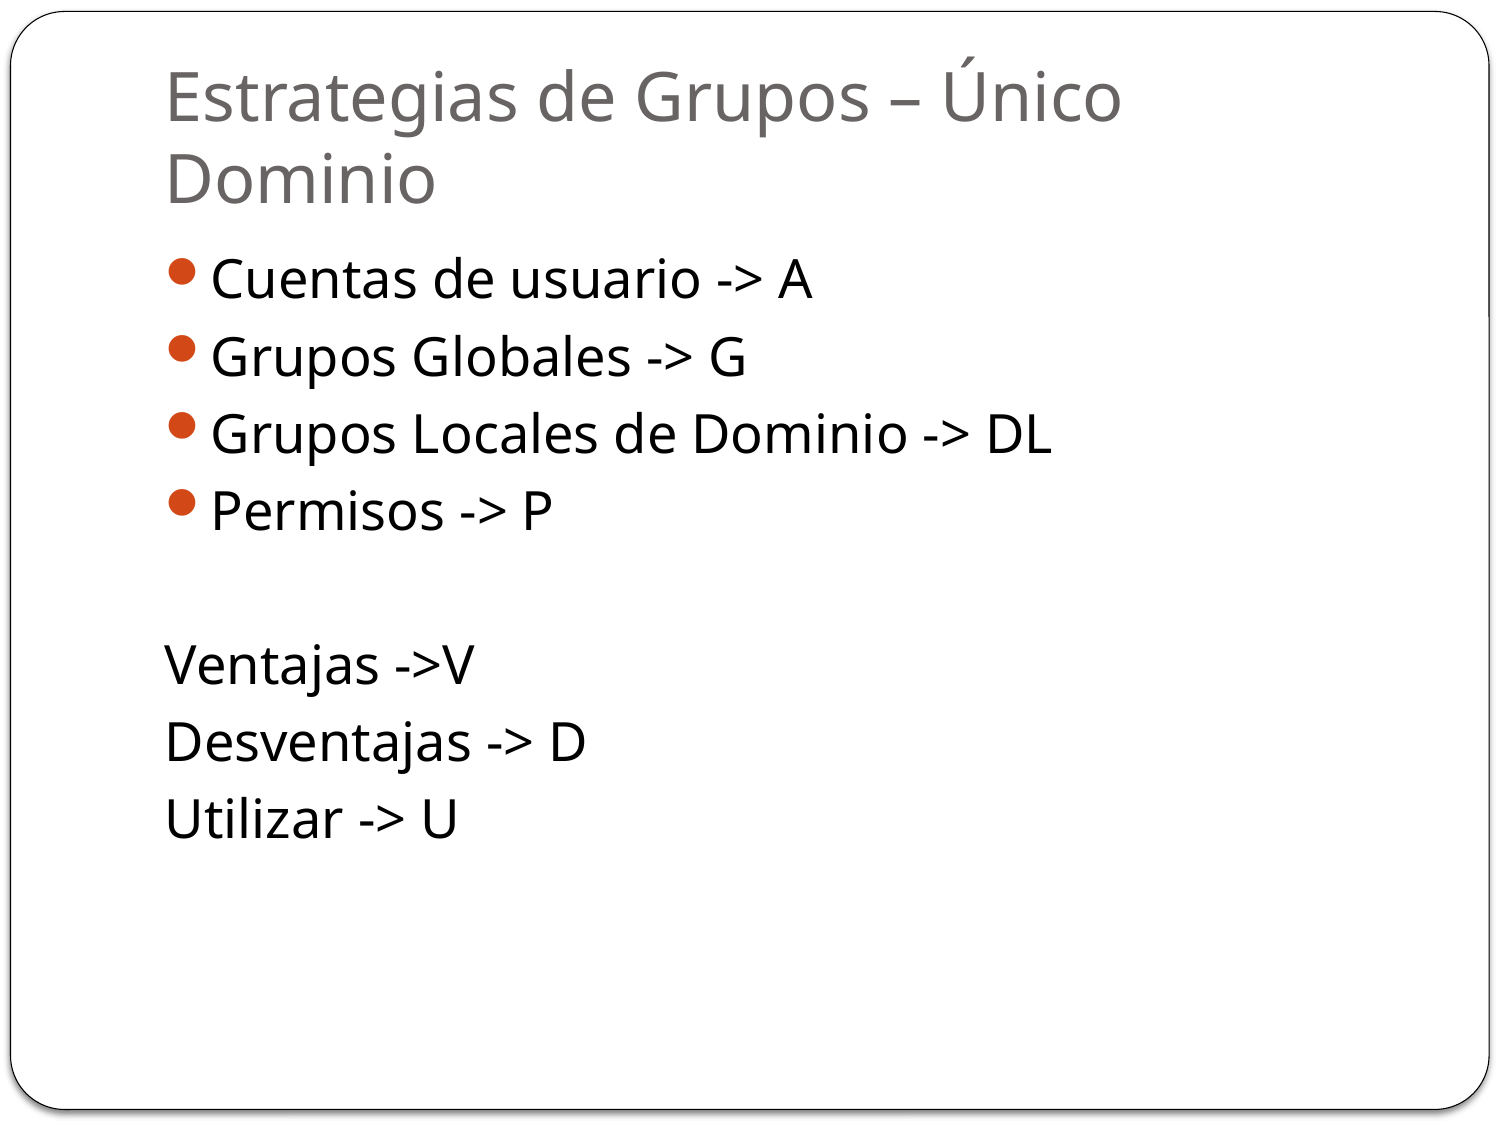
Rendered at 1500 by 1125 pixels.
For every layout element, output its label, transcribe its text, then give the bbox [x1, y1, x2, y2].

title Estrategias de Grupos – Único Dominio [150, 45, 1425, 233]
list Cuentas de usuario -> A Grupos Globales -> G Grupos Locales de Dominio -> DL Permisos -> P Ventajas ->V Desventajas -> D Utilizar -> U [150, 237, 1425, 988]
